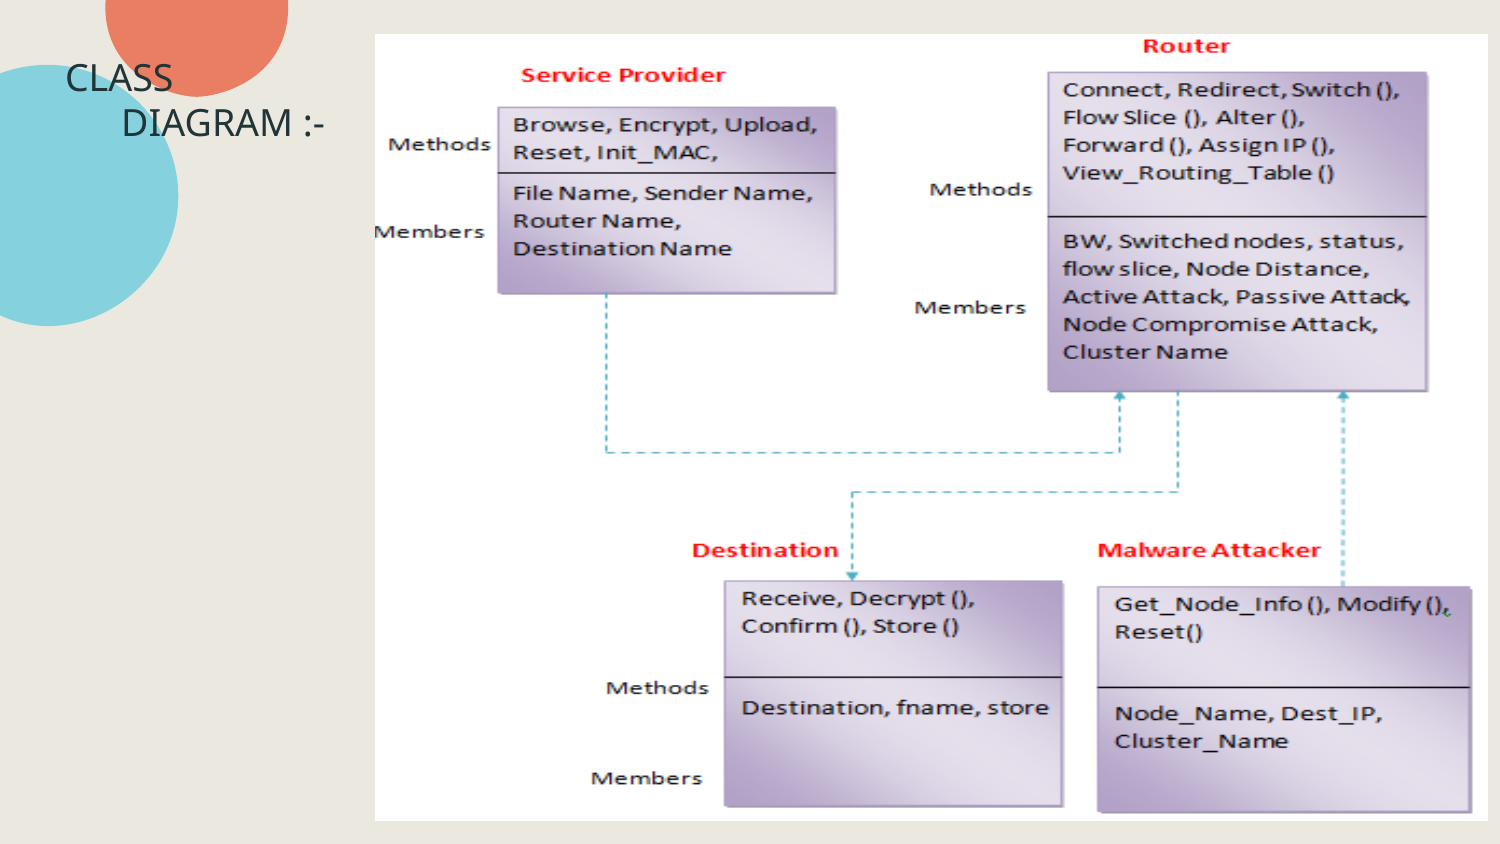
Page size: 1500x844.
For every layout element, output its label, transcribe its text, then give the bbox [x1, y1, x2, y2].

list CLASS DIAGRAM :- [50, 46, 368, 135]
picture [373, 33, 1489, 822]
